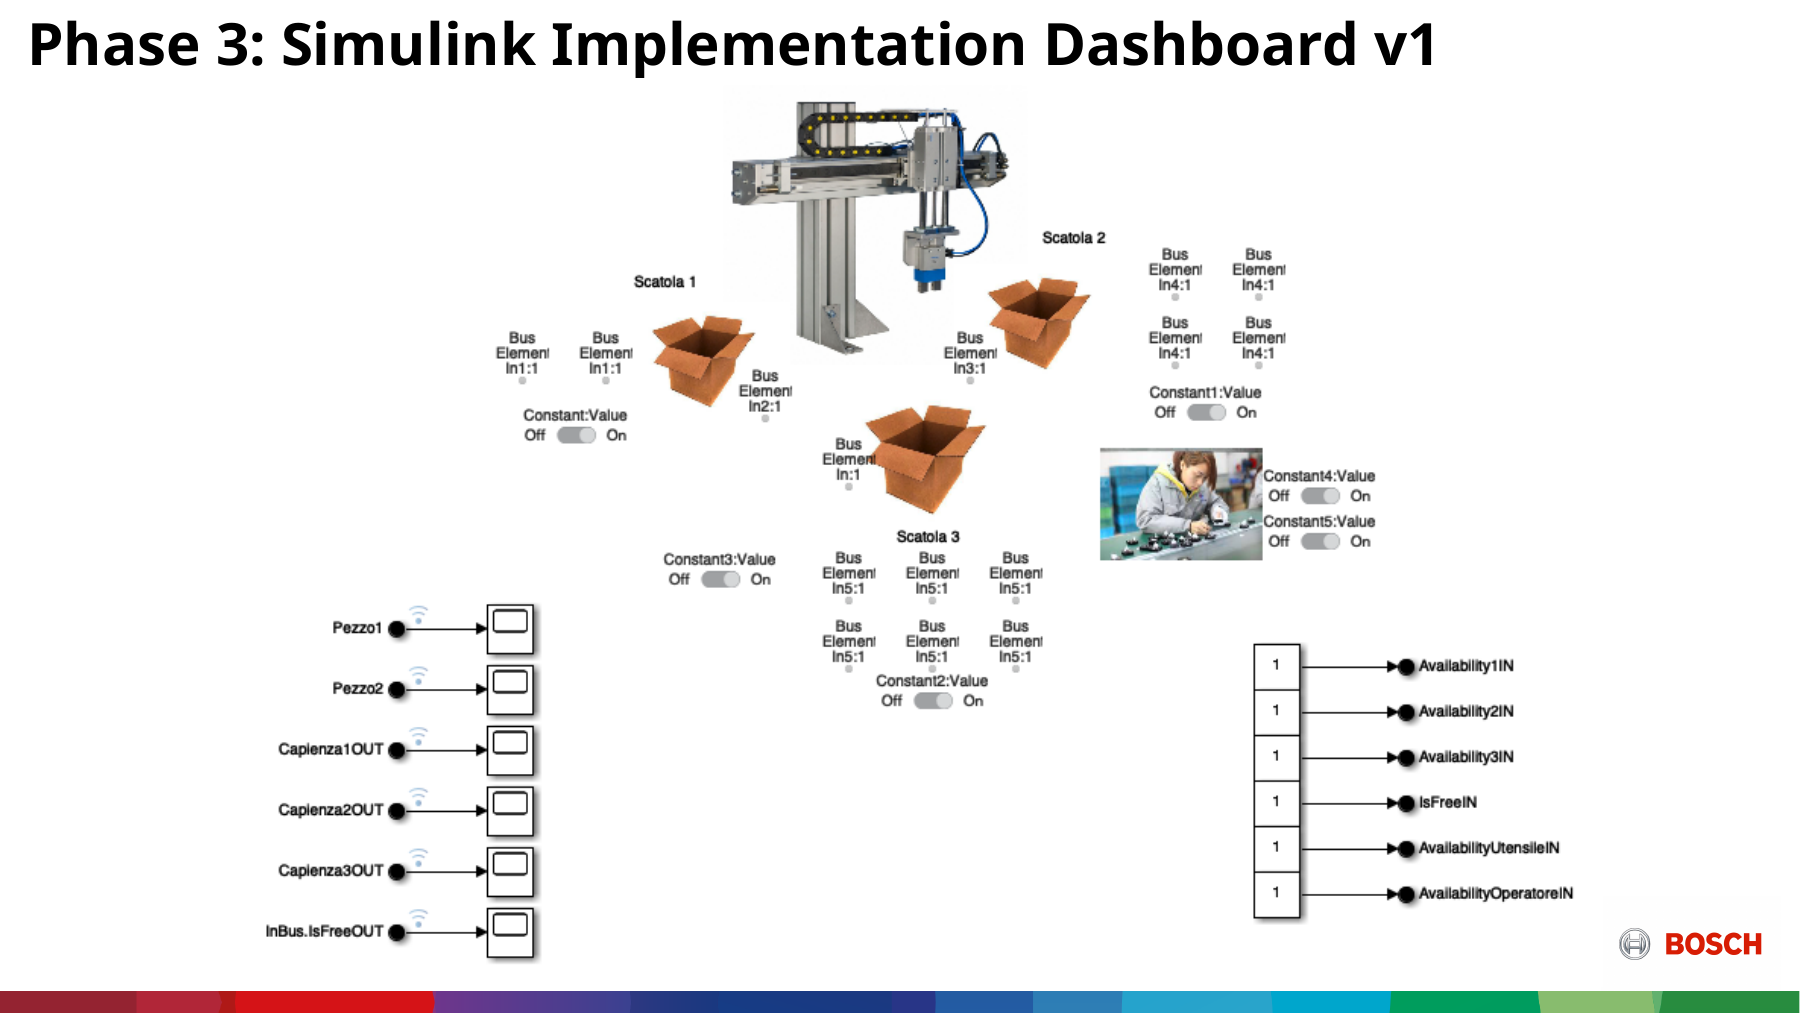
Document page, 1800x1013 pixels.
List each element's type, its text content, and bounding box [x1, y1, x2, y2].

picture [0, 991, 1272, 1013]
picture [1390, 991, 1800, 1013]
text_box Phase 3: Simulink Implementation Dashboard v1 [27, 15, 1743, 79]
picture [197, 78, 1603, 987]
